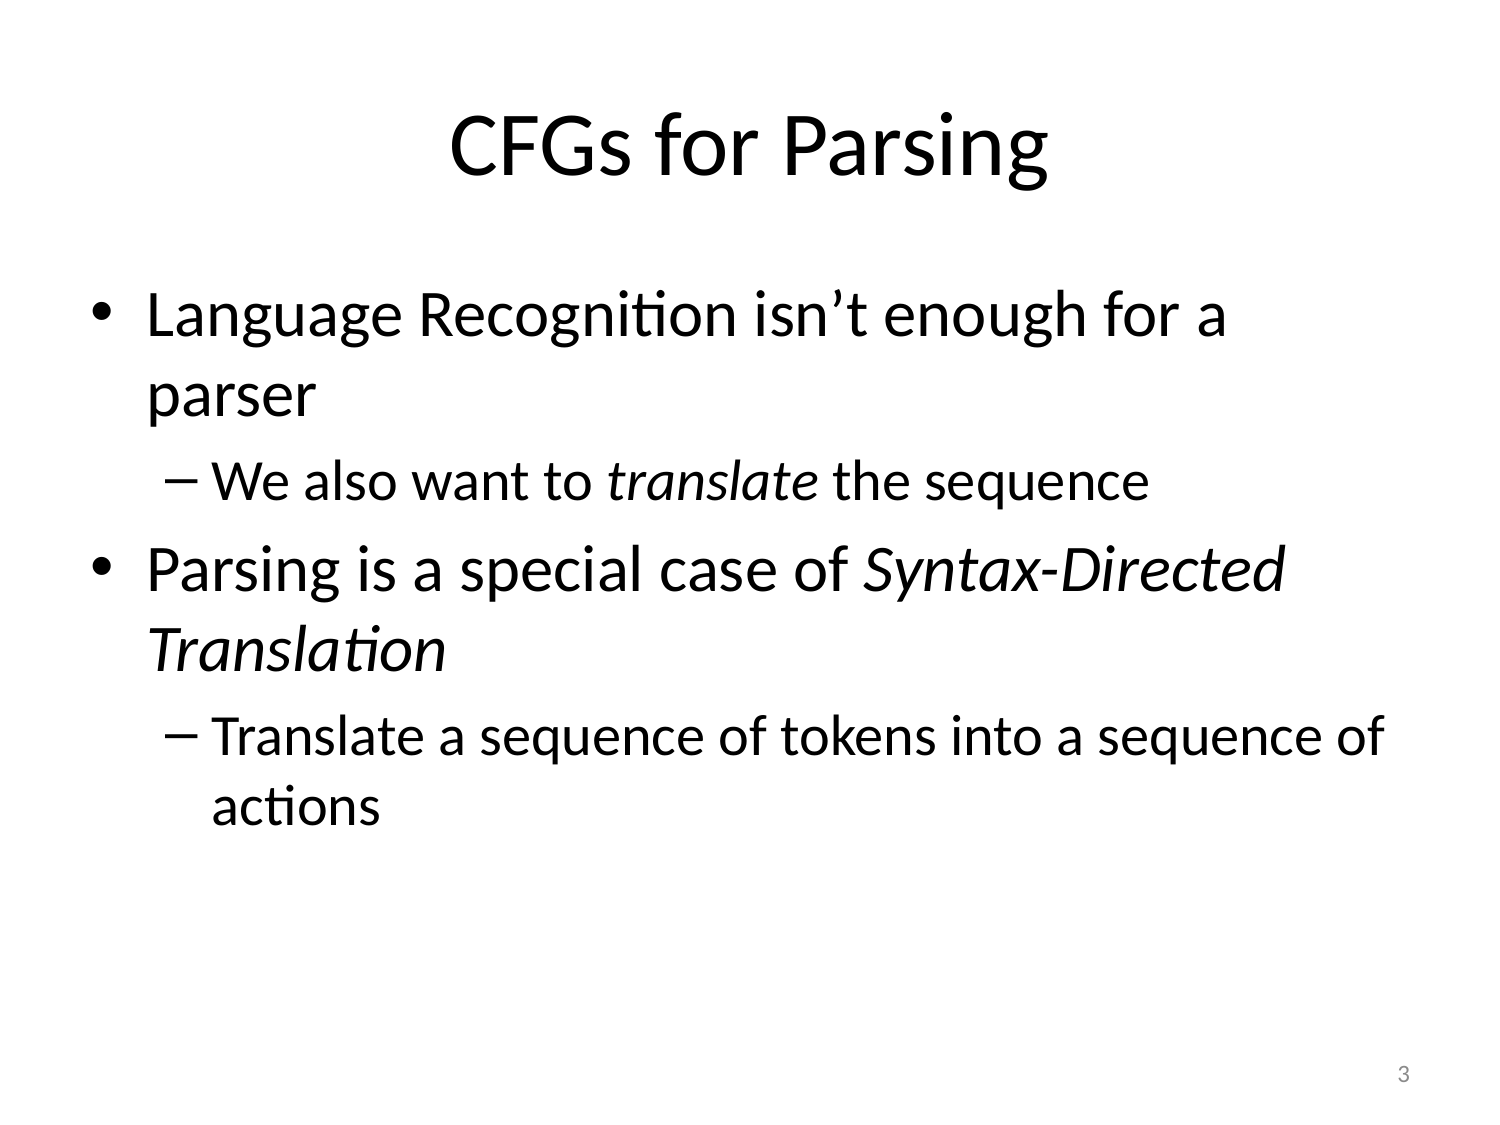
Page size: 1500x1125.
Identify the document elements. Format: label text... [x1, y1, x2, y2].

slide_number 3 [1074, 1042, 1425, 1103]
title CFGs for Parsing [75, 45, 1425, 233]
list Language Recognition isn’t enough for a parser We also want to translate the sequence Parsing is a special case of Syntax-Directed Translation Translate a sequence of tokens into a sequence of actions [75, 262, 1425, 1005]
